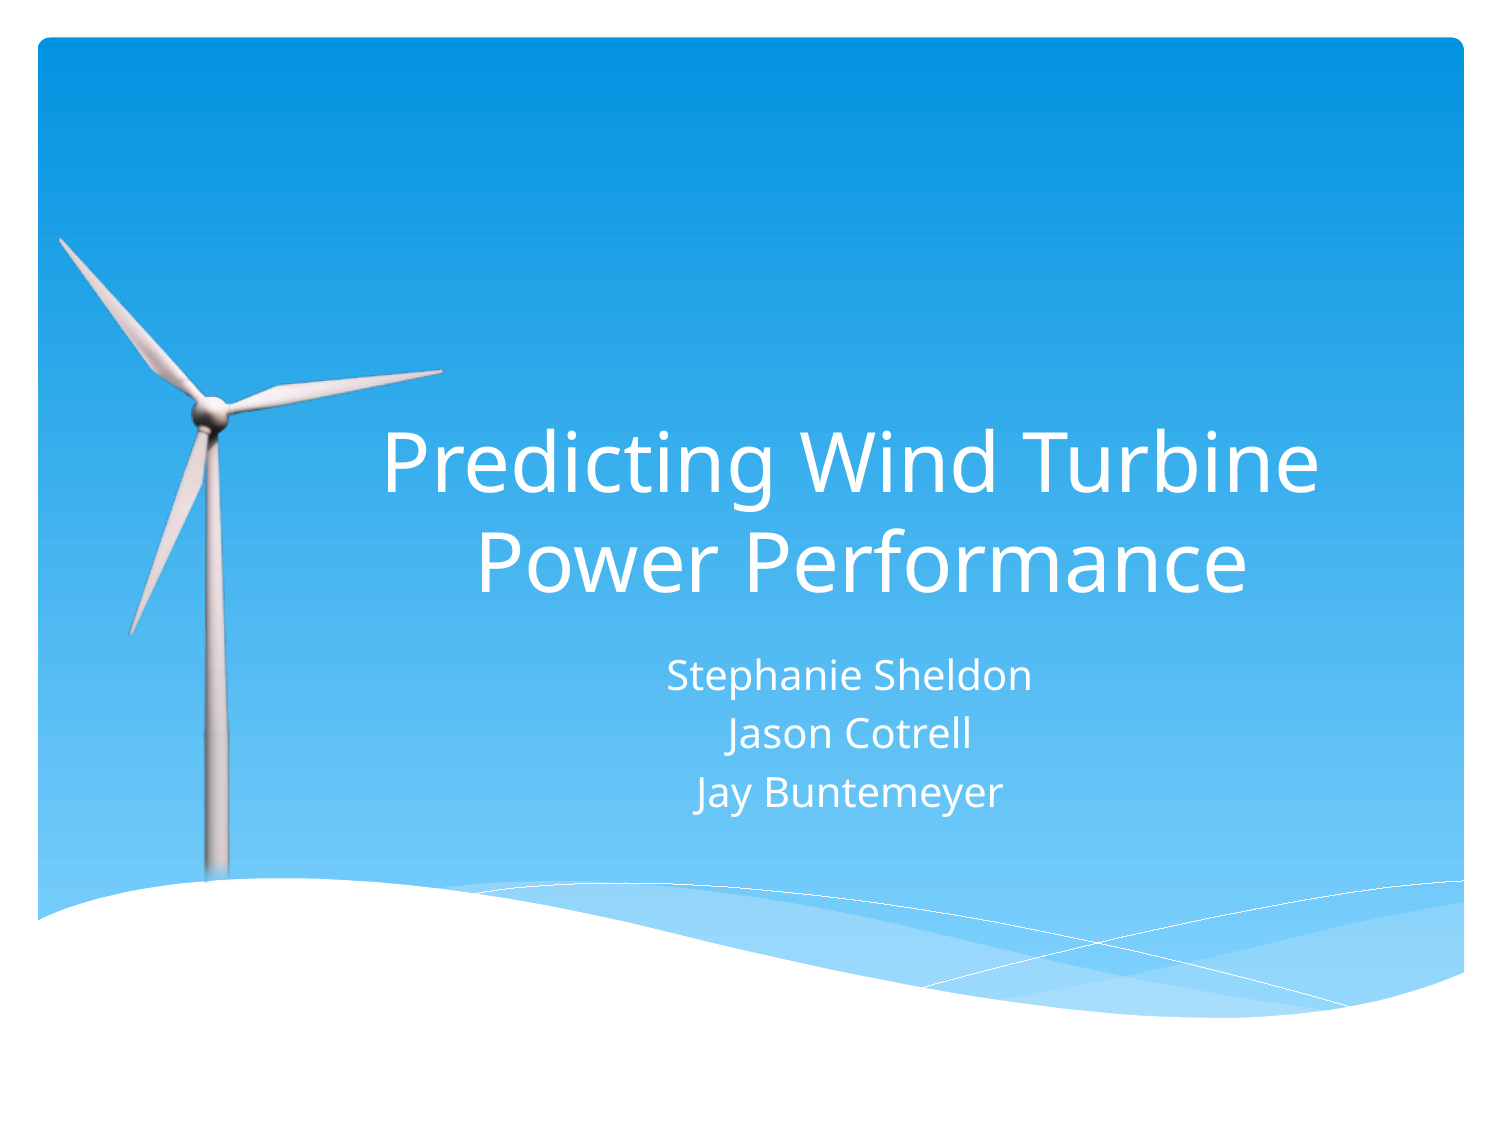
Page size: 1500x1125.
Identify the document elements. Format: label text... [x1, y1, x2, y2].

subtitle Stephanie Sheldon Jason Cotrell Jay Buntemeyer [581, 641, 1375, 883]
title Predicting Wind Turbine Power Performance [581, 324, 1500, 617]
picture [0, 237, 576, 884]
